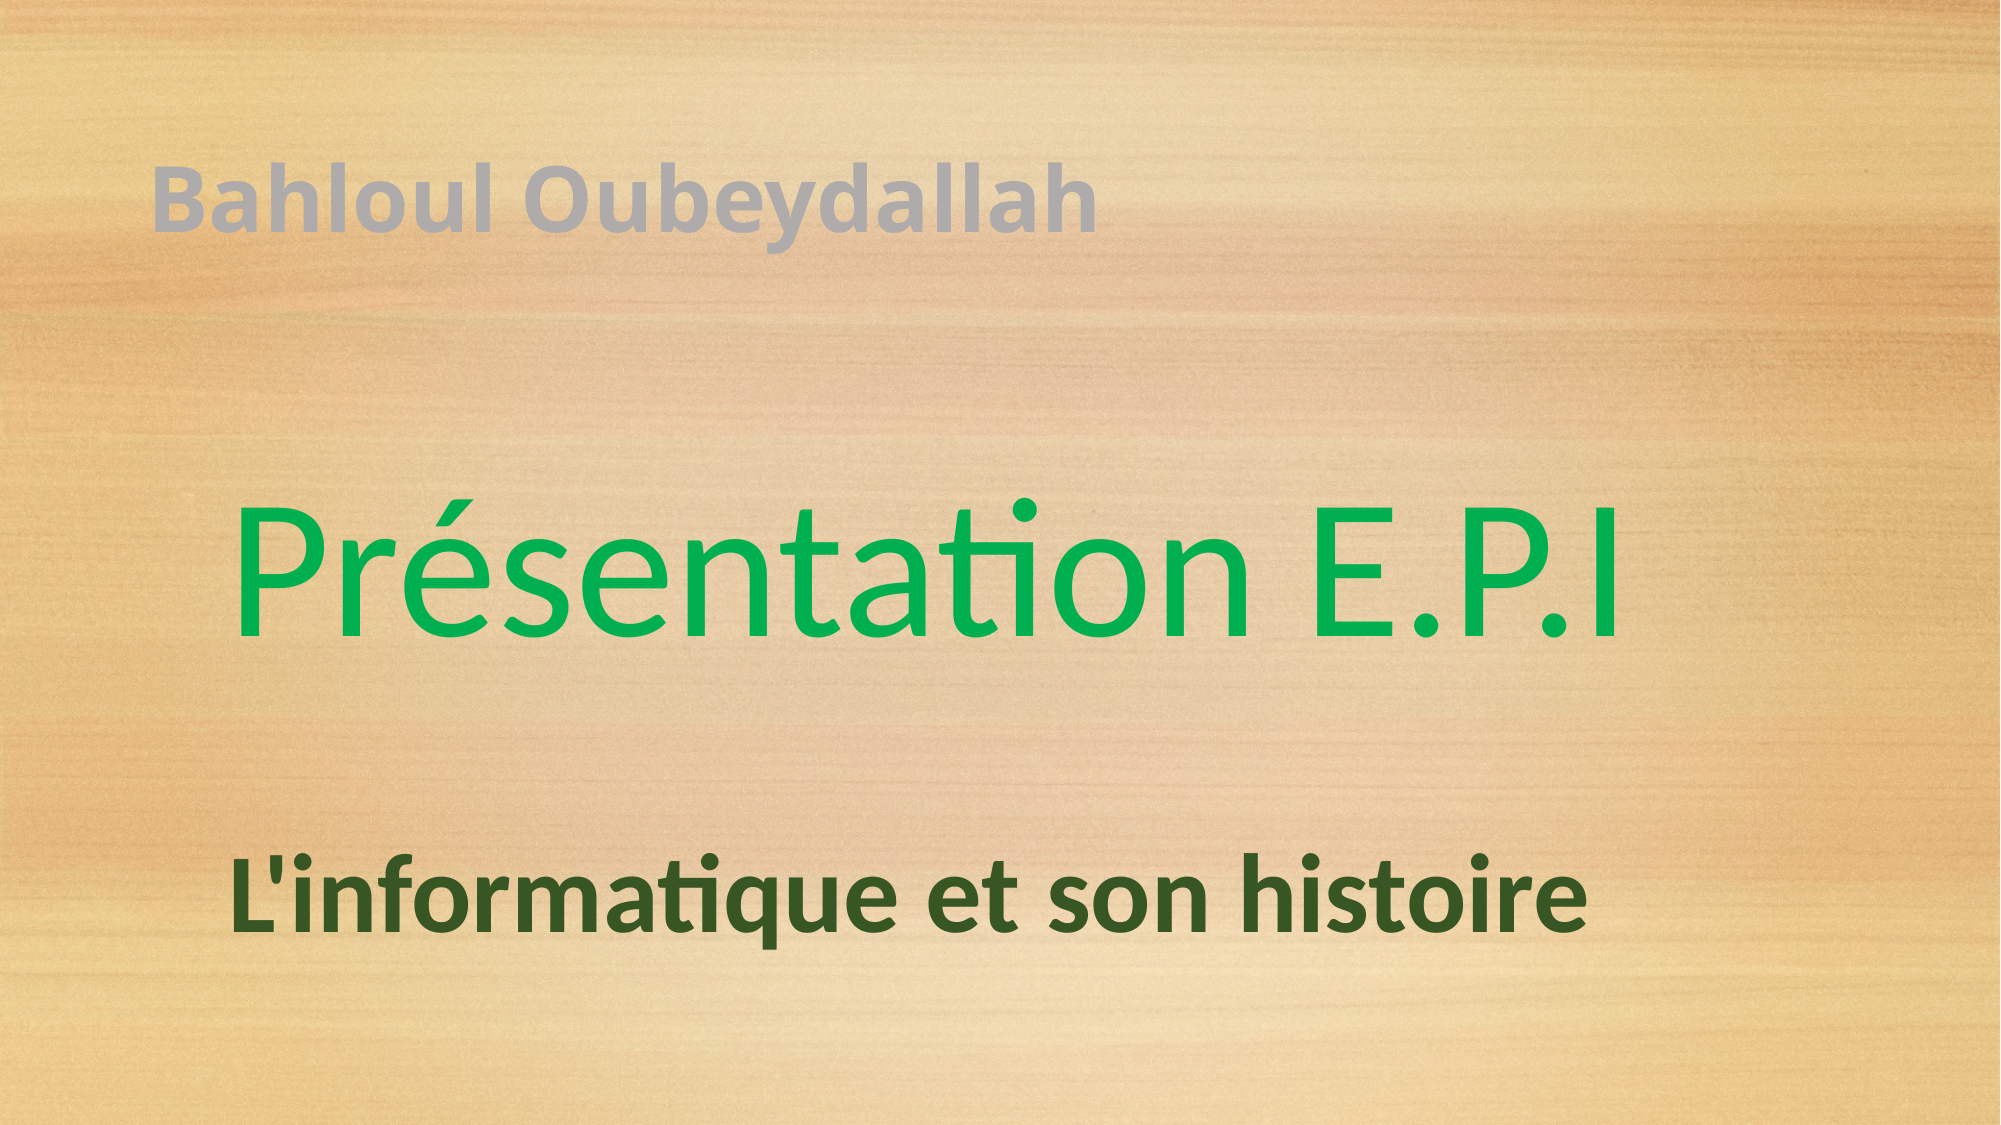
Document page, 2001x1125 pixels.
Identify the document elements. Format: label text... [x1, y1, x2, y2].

text_box L'informatique et son histoire [213, 812, 2000, 963]
title Bahloul Oubeydallah [131, 130, 1869, 275]
text_box Présentation E.P.I [212, 428, 2000, 1125]
picture [0, 0, 2001, 1125]
